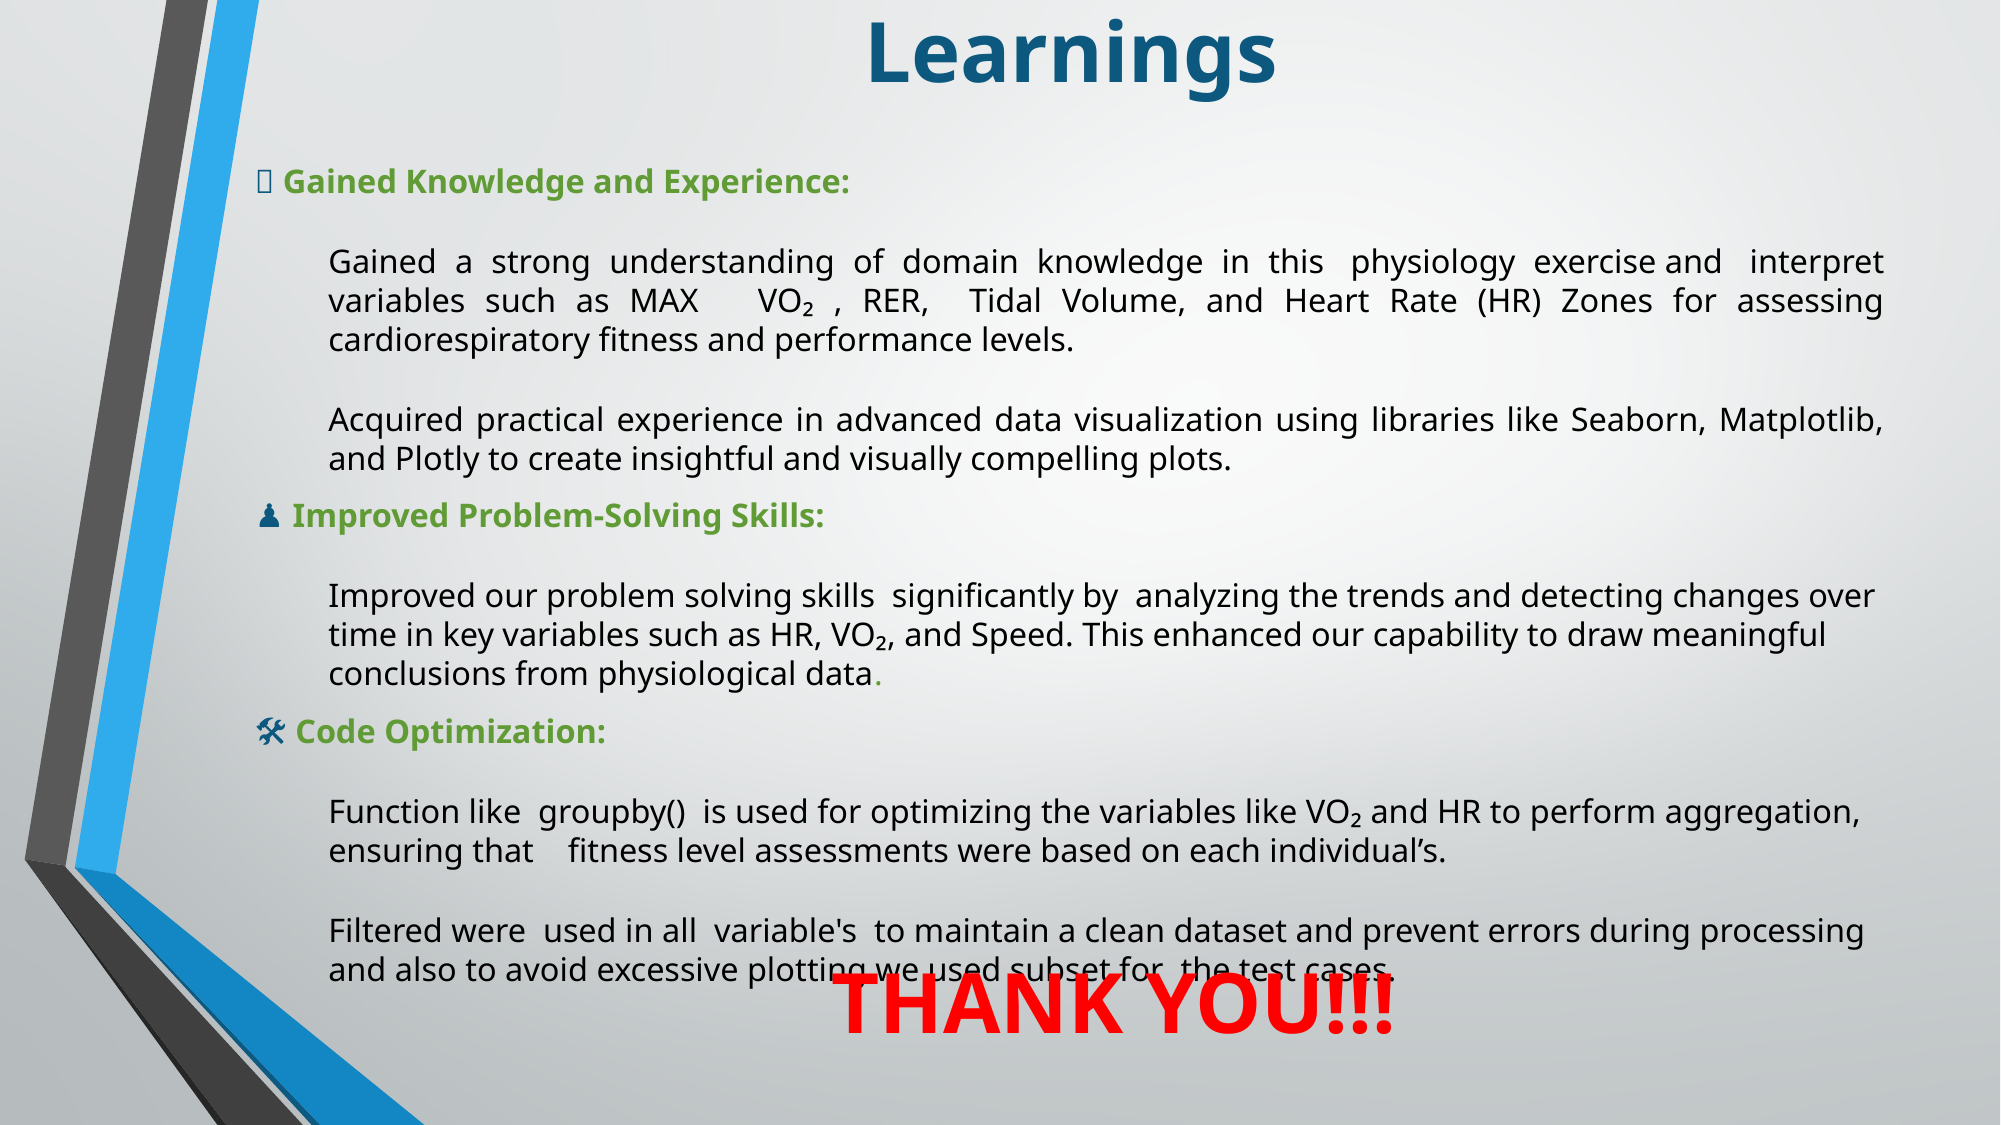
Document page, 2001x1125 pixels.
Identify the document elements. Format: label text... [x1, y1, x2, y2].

title Learnings [290, 2, 1853, 96]
list 🧠 Gained Knowledge and Experience: Gained a strong understanding of domain knowledge in this physiology exercise and interpret variables such as MAX VO₂ , RER, Tidal Volume, and Heart Rate (HR) Zones for assessing cardiorespiratory fitness and performance levels. Acquired practical experience in advanced data visualization using libraries like Seaborn, Matplotlib, and Plotly to create insightful and visually compelling plots. ♟️ ️Improved Problem-Solving Skills: Improved our problem solving skills significantly by analyzing the trends and detecting changes over time in key variables such as HR, VO₂, and Speed. This enhanced our capability to draw meaningful conclusions from physiological data. 🛠️ Code Optimization: Function like groupby() is used for optimizing the variables like VO₂ and HR to perform aggregation, ensuring that fitness level assessments were based on each individual’s. Filtered were used in all variable's to maintain a clean dataset and prevent errors during processing and also to avoid excessive plotting we used subset for the test cases. [239, 153, 1902, 997]
text_box THANK YOU!!! [712, 942, 1477, 1125]
